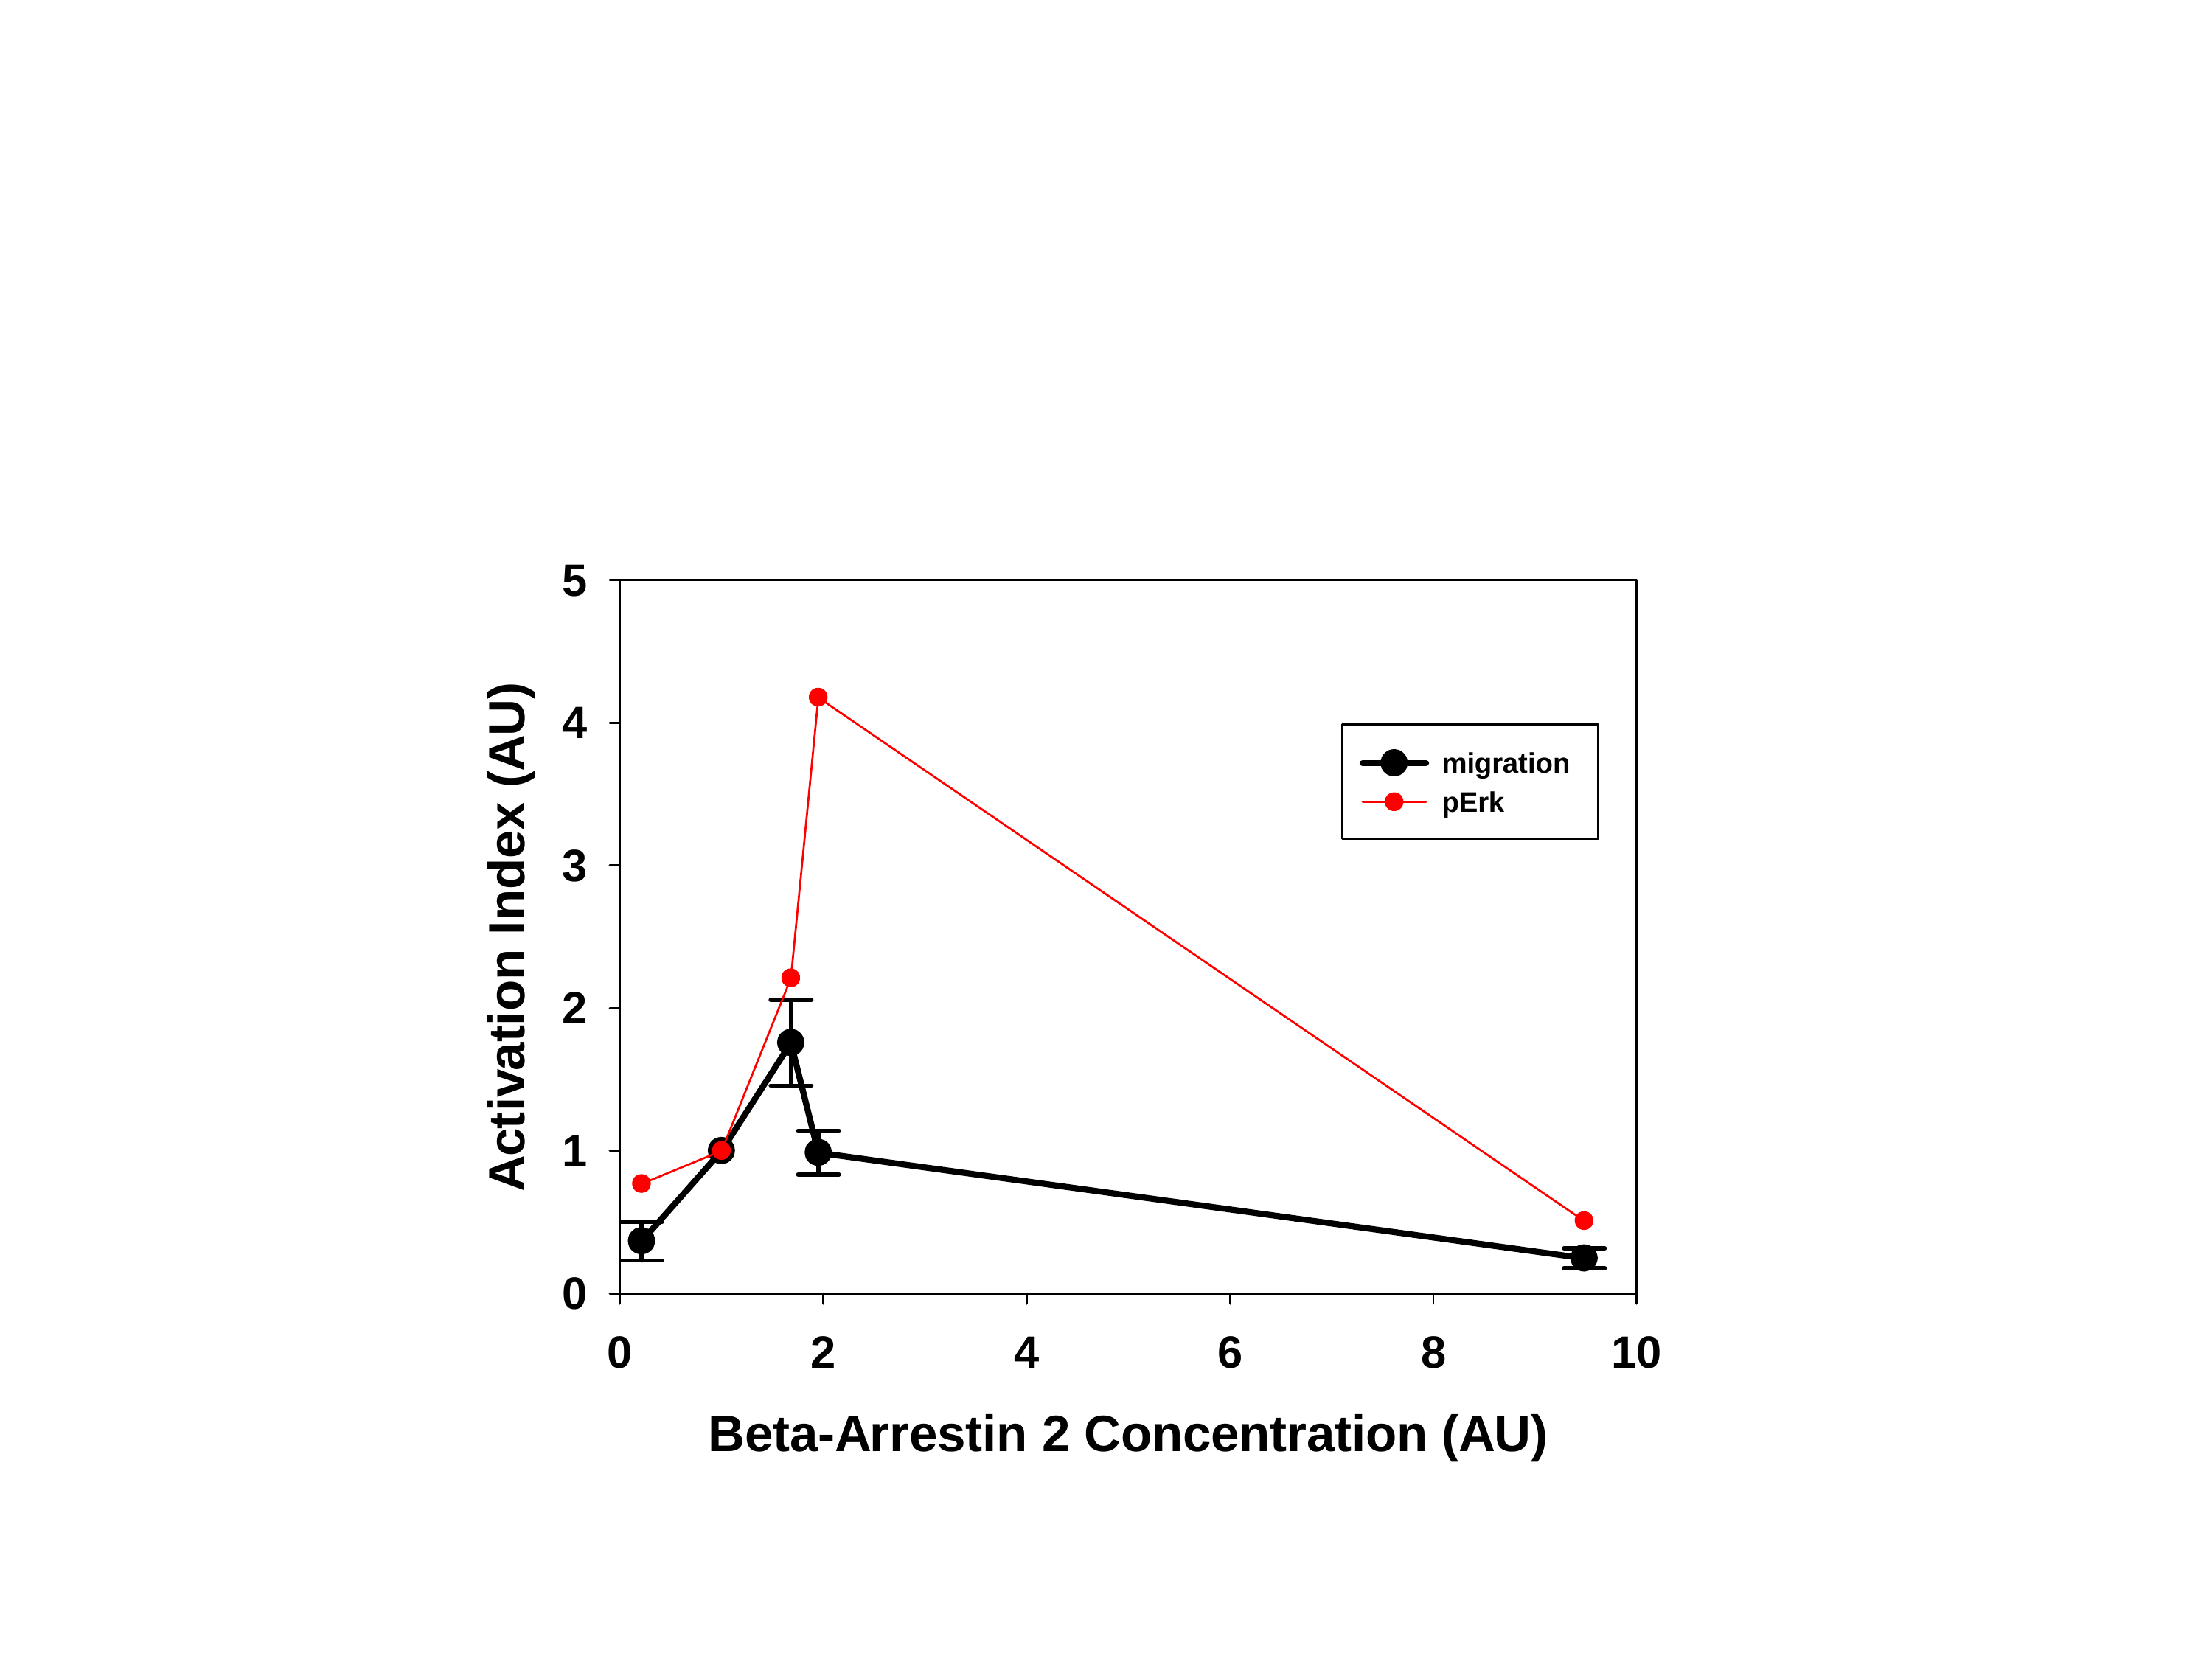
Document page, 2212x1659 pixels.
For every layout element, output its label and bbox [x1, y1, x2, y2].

text_box [470, 470, 1697, 1471]
